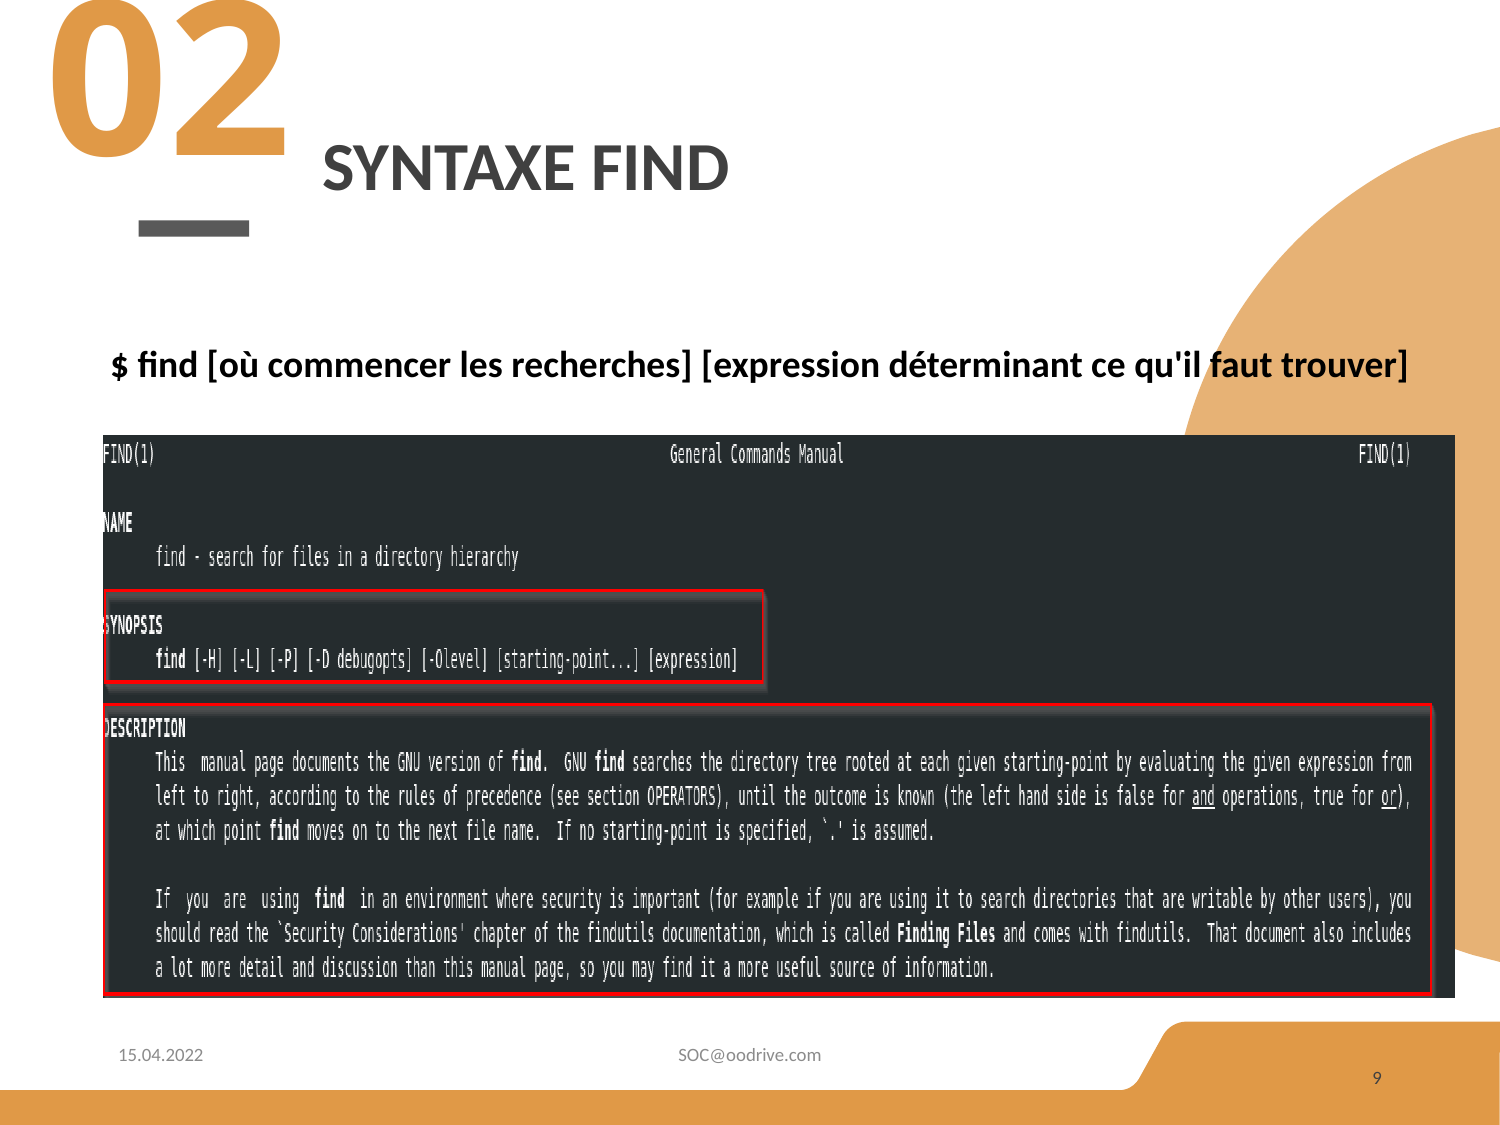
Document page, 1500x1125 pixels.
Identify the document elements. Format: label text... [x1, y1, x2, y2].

picture [103, 435, 1455, 998]
text_box [1183, 125, 1500, 964]
slide_number 9 [1059, 1047, 1397, 1108]
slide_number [103, 1023, 441, 1084]
title Syntaxe find [307, 59, 1105, 278]
footer SOC@oodrive.com [496, 1023, 1004, 1084]
list 02 [0, 0, 307, 213]
text_box $ find [où commencer les recherches] [expression déterminant ce qu'il faut trouver] [95, 332, 1426, 393]
